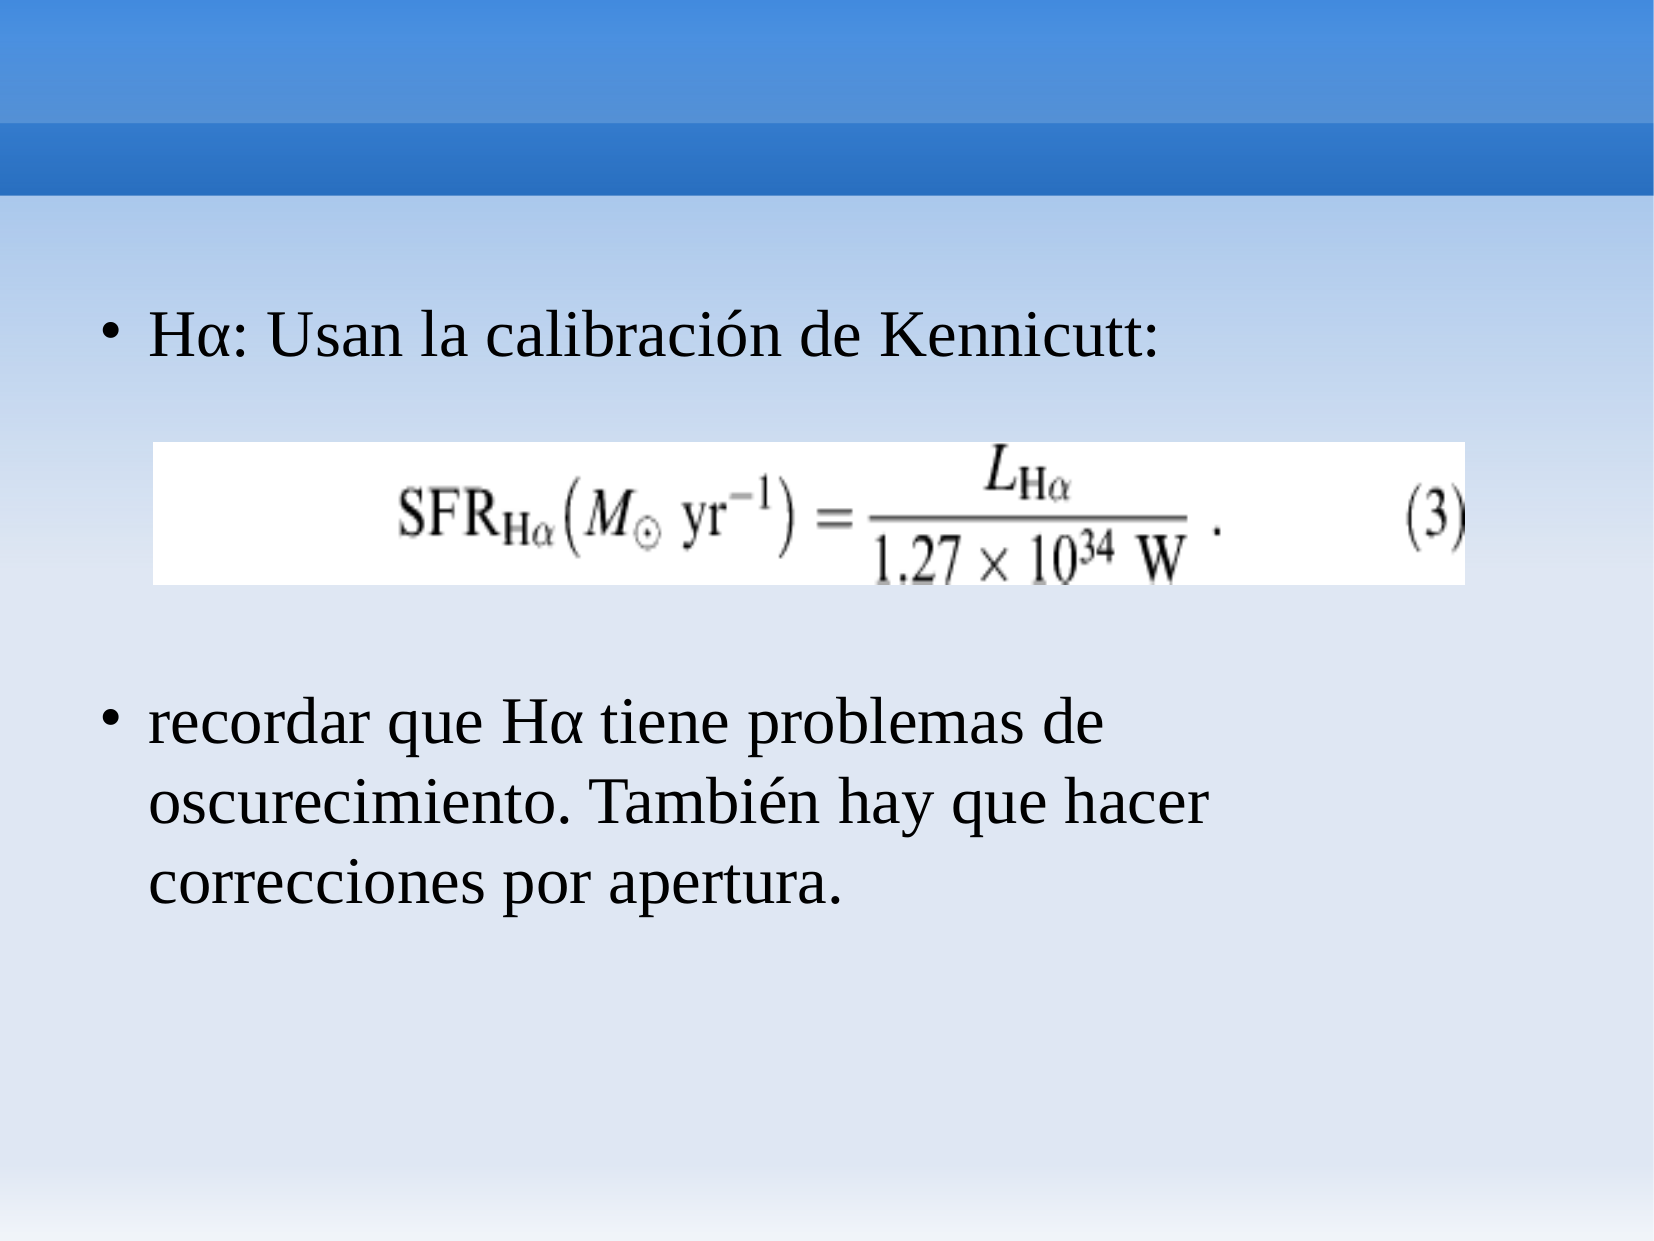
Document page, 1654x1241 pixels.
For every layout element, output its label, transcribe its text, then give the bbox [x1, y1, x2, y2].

picture [0, 0, 1654, 1241]
list Hα: Usan la calibración de Kennicutt: recordar que Hα tiene problemas de oscurecimiento. También hay que hacer correcciones por apertura. [82, 290, 1276, 1110]
